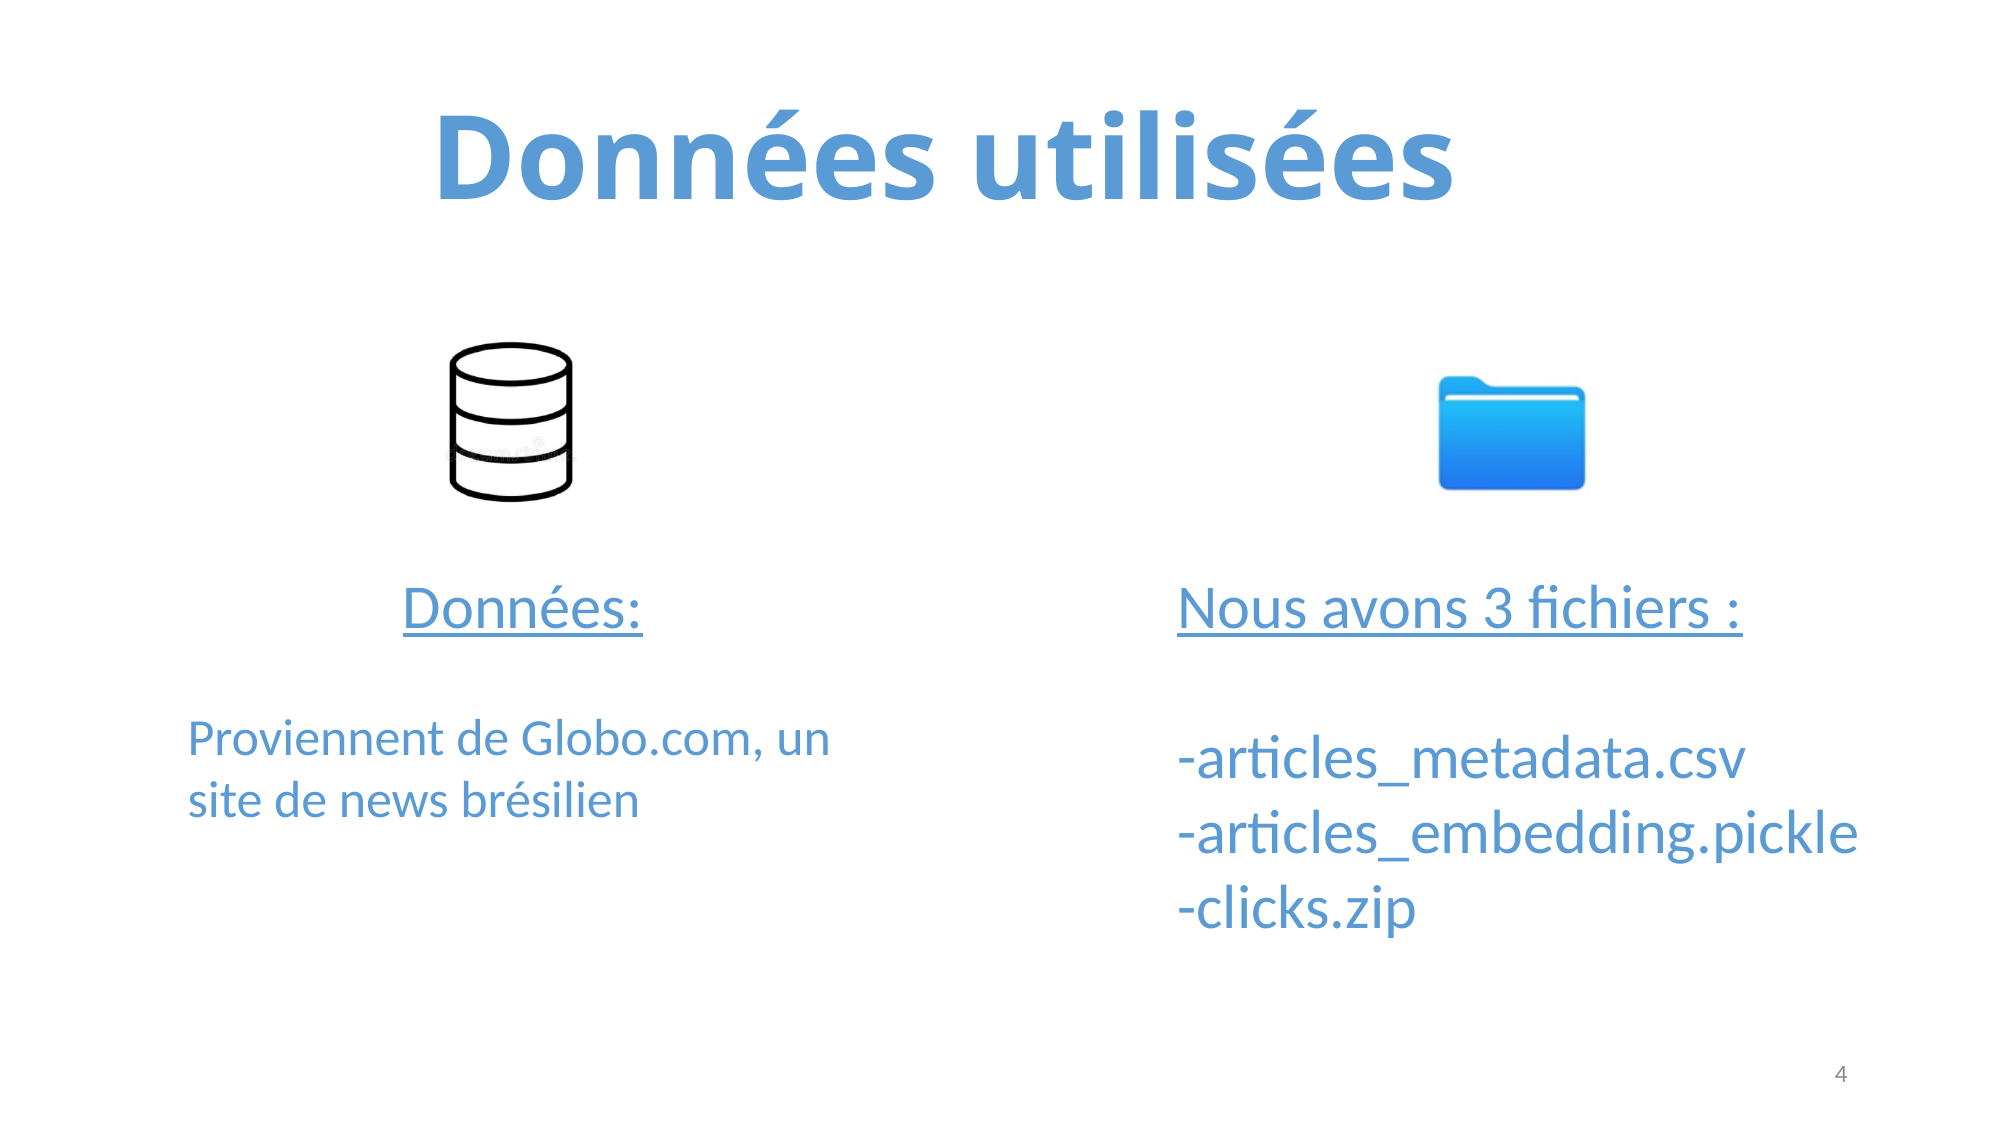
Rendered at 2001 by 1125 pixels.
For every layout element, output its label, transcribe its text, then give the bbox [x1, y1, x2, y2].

slide_number 4 [1412, 1042, 1863, 1103]
text_box Données: Proviennent de Globo.com, un site de news brésilien [173, 558, 873, 836]
picture [1432, 356, 1590, 506]
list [416, 333, 630, 530]
title Données utilisées [96, 52, 1822, 271]
text_box Nous avons 3 fichiers : -articles_metadata.csv -articles_embedding.pickle -clicks.zip [1162, 558, 2000, 949]
